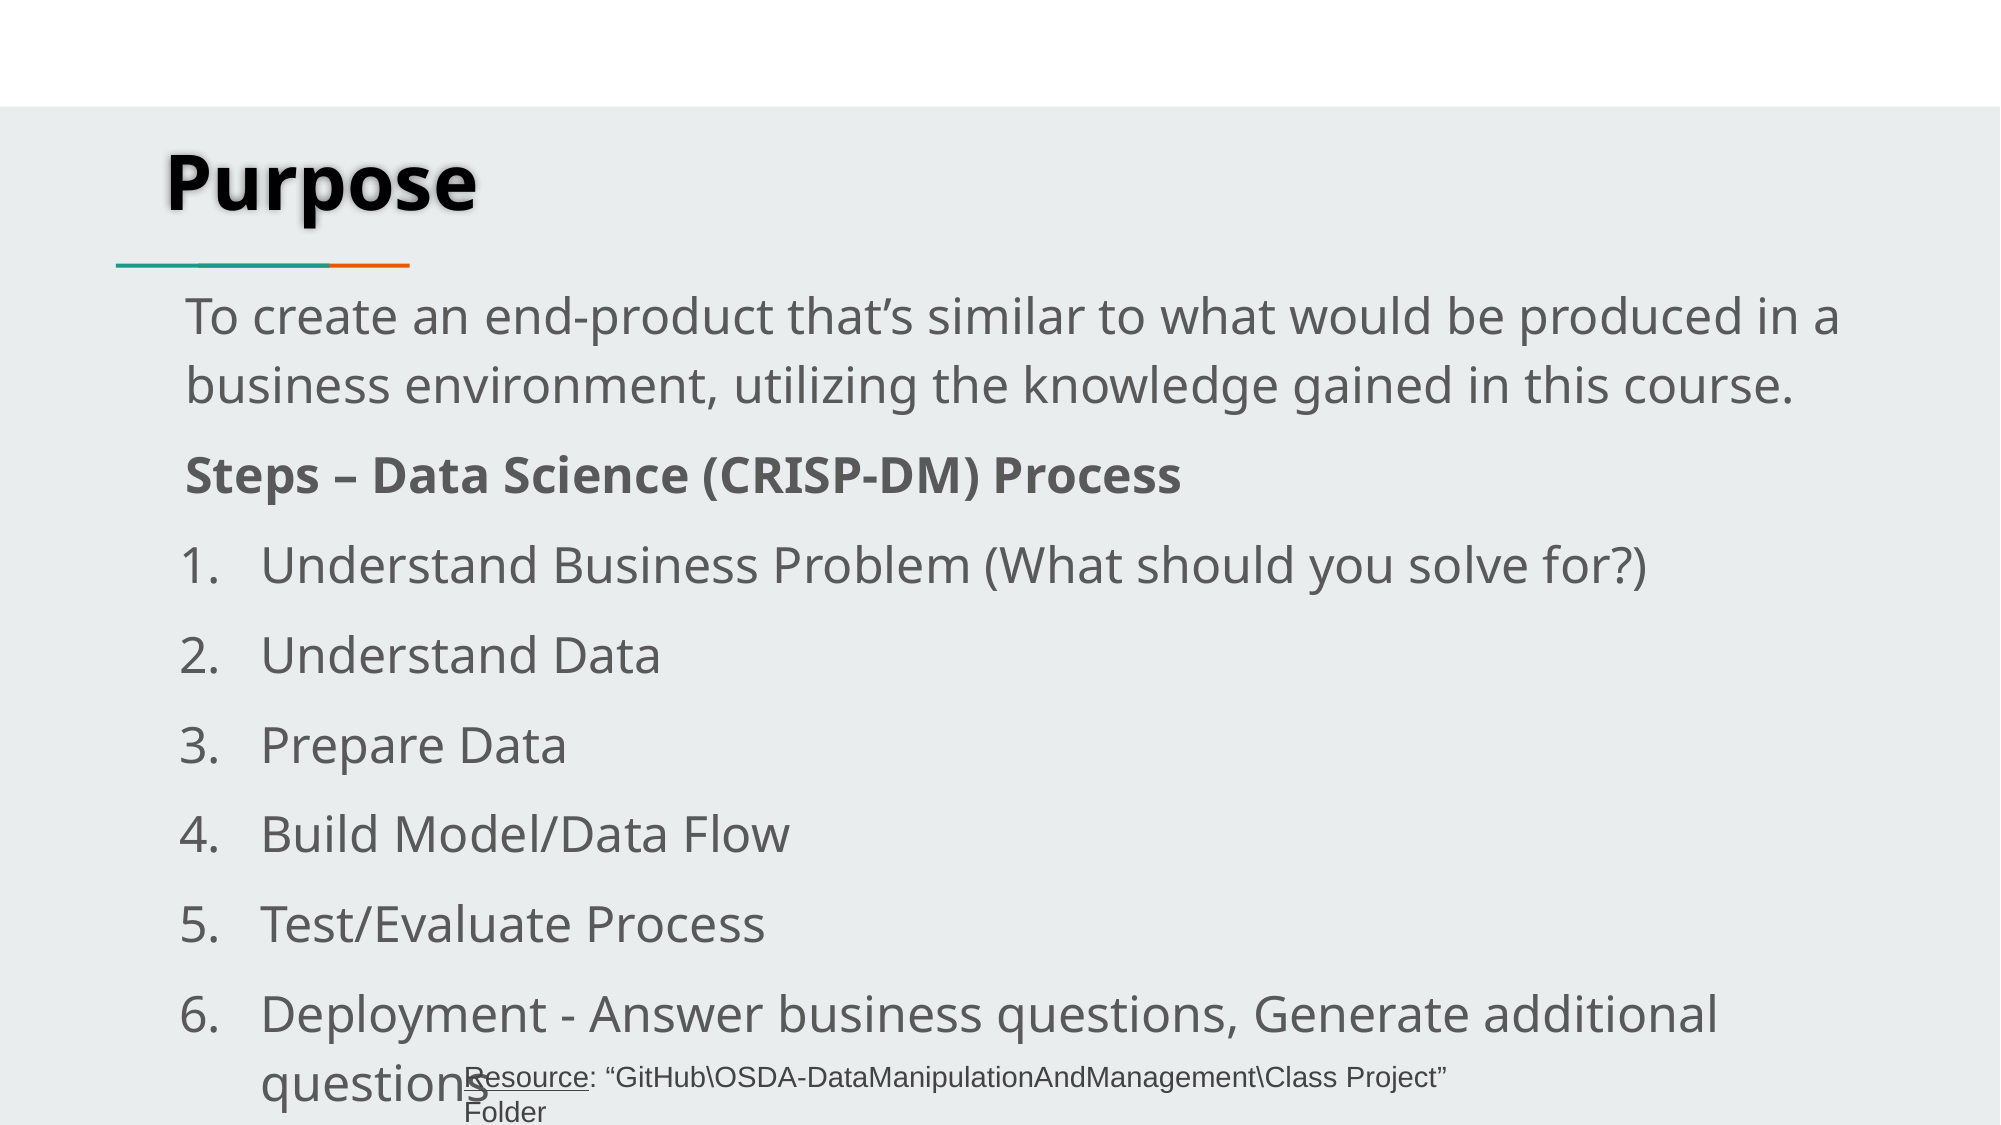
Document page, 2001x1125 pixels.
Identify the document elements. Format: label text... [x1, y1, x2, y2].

text_box Resource: “GitHub\OSDA-DataManipulationAndManagement\Class Project” Folder [449, 1051, 1550, 1125]
title Purpose [149, 99, 1849, 260]
text_box To create an end-product that’s similar to what would be produced in a business environment, utilizing the knowledge gained in this course. Steps – Data Science (CRISP-DM) Process Understand Business Problem (What should you solve for?) Understand Data Prepare Data Build Model/Data Flow Test/Evaluate Process Deployment - Answer business questions, Generate additional questions [164, 260, 1899, 753]
